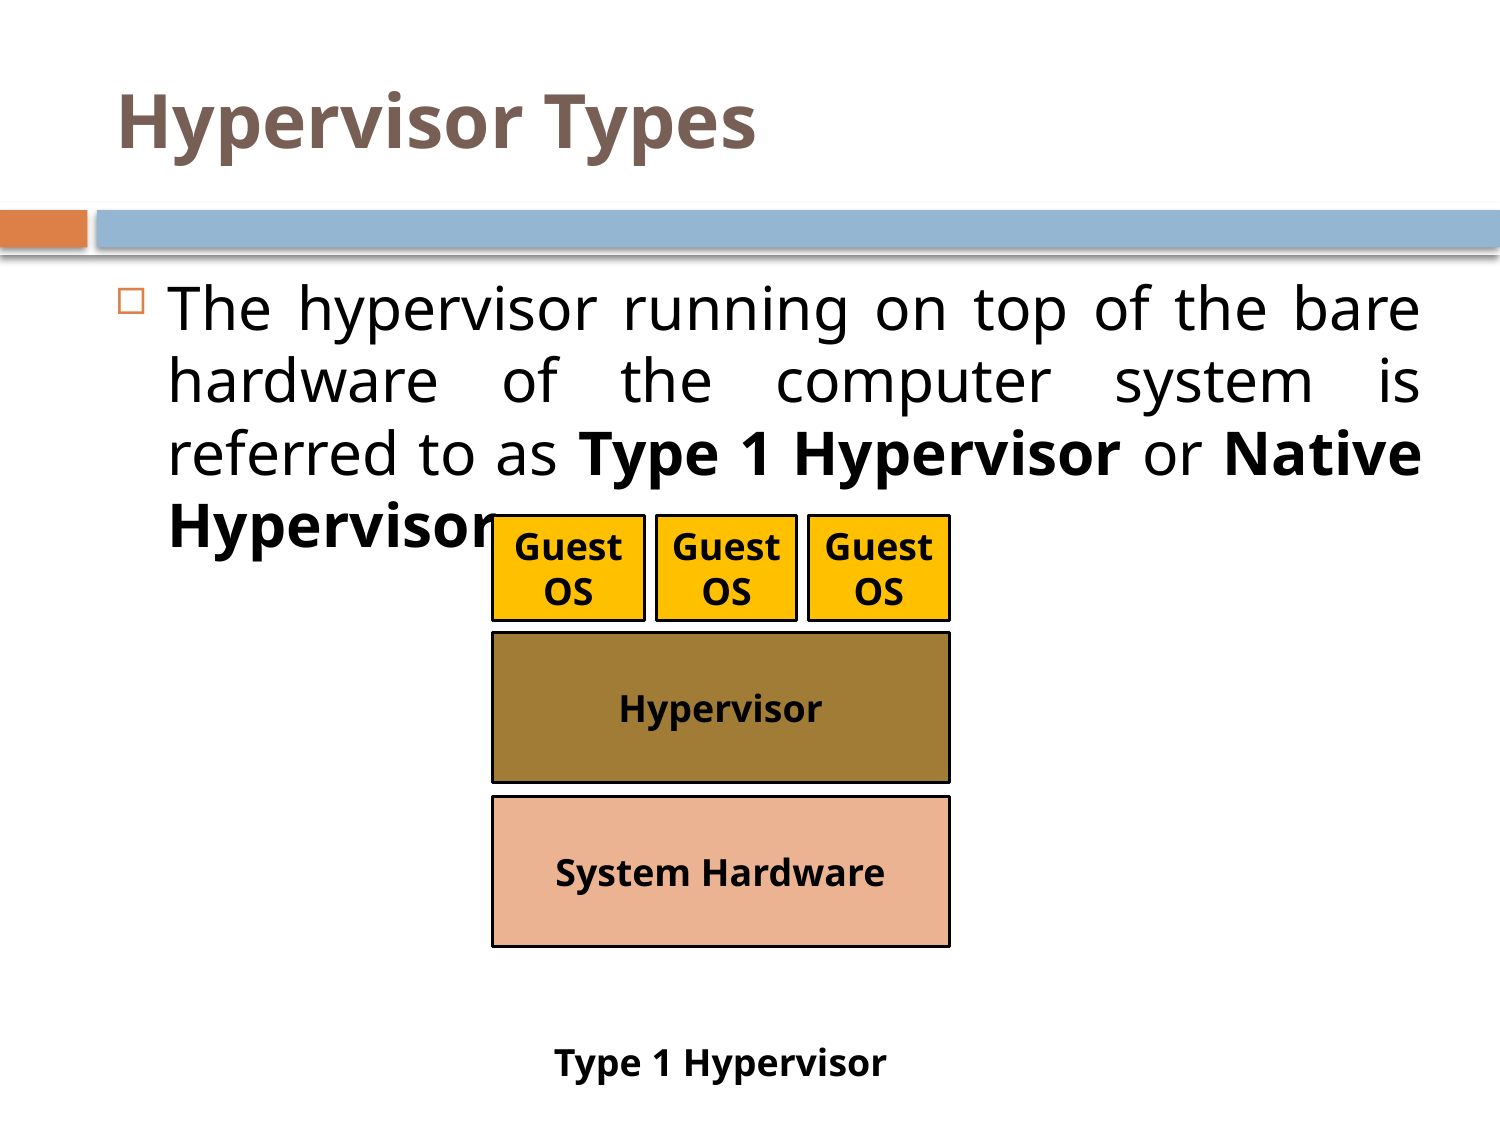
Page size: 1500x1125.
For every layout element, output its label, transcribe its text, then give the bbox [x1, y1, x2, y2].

title Hypervisor Types [100, 37, 1438, 200]
list The hypervisor running on top of the bare hardware of the computer system is referred to as Type 1 Hypervisor or Native Hypervisor. [100, 262, 1438, 1000]
text_box Guest OS [655, 514, 798, 622]
text_box Hypervisor [491, 631, 951, 784]
text_box Type 1 Hypervisor [492, 1031, 950, 1091]
text_box System Hardware [491, 795, 951, 948]
text_box Guest OS [807, 514, 951, 622]
text_box Guest OS [491, 514, 646, 622]
